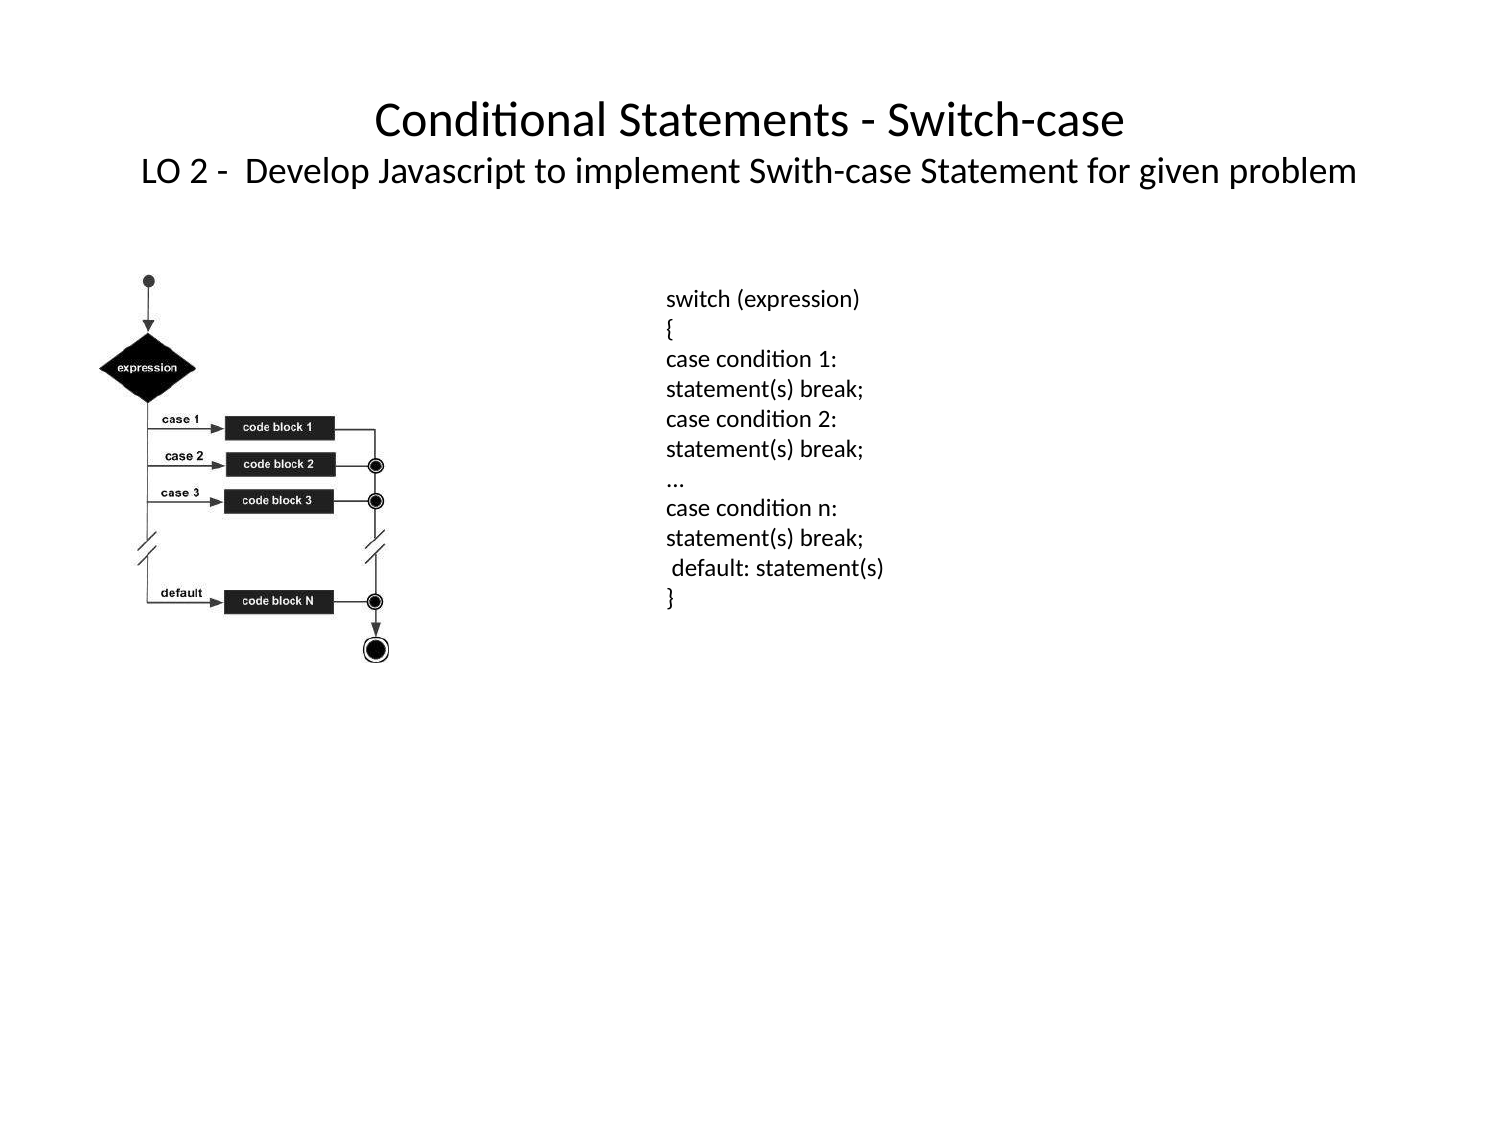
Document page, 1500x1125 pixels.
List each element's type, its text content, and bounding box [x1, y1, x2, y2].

picture [99, 274, 390, 663]
text_box switch (expression) { case condition 1: statement(s) break; case condition 2: statement(s) break; ... case condition n: statement(s) break; default: statement(s) } [651, 275, 906, 620]
title Conditional Statements - Switch-case LO 2 - Develop Javascript to implement Swith-case Statement for given problem [75, 45, 1425, 233]
